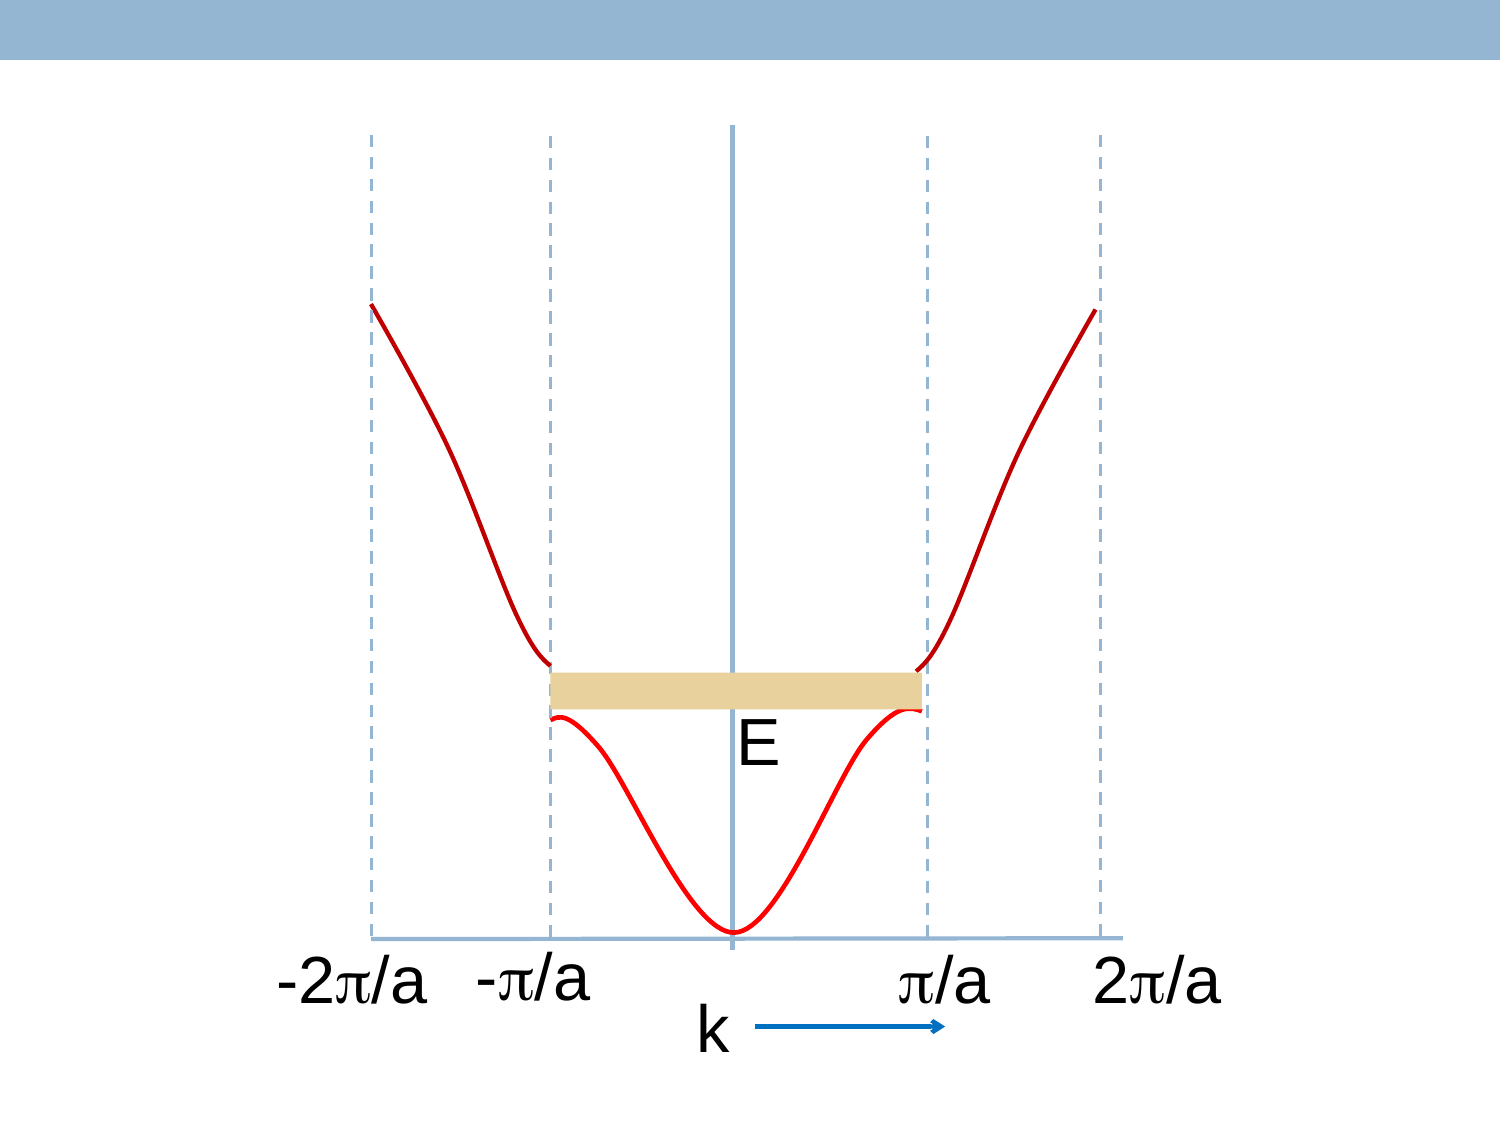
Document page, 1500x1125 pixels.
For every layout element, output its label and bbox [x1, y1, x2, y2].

text_box [259, 124, 1238, 1075]
